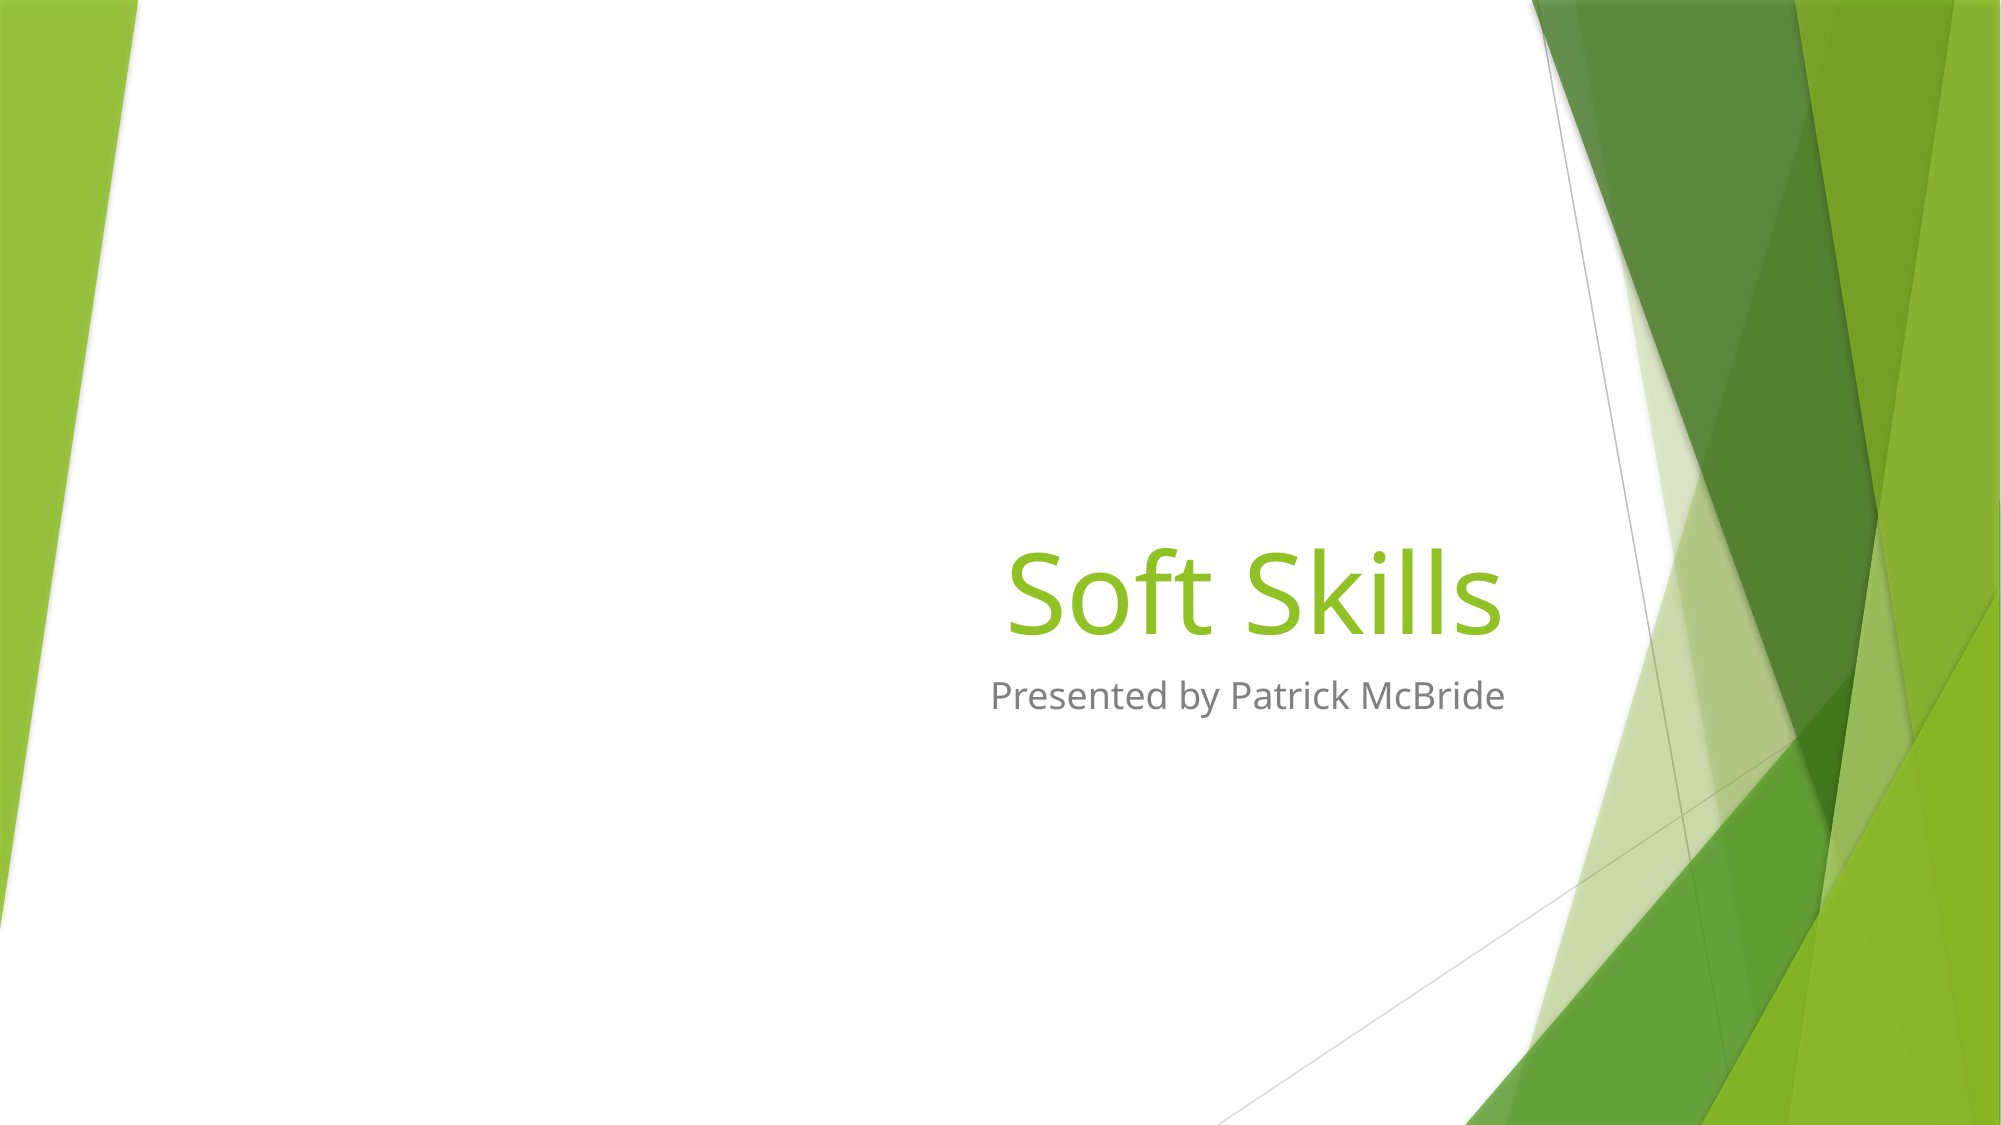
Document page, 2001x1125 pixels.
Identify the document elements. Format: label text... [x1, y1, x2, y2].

title Soft Skills [247, 394, 1522, 664]
subtitle Presented by Patrick McBride [247, 664, 1522, 845]
